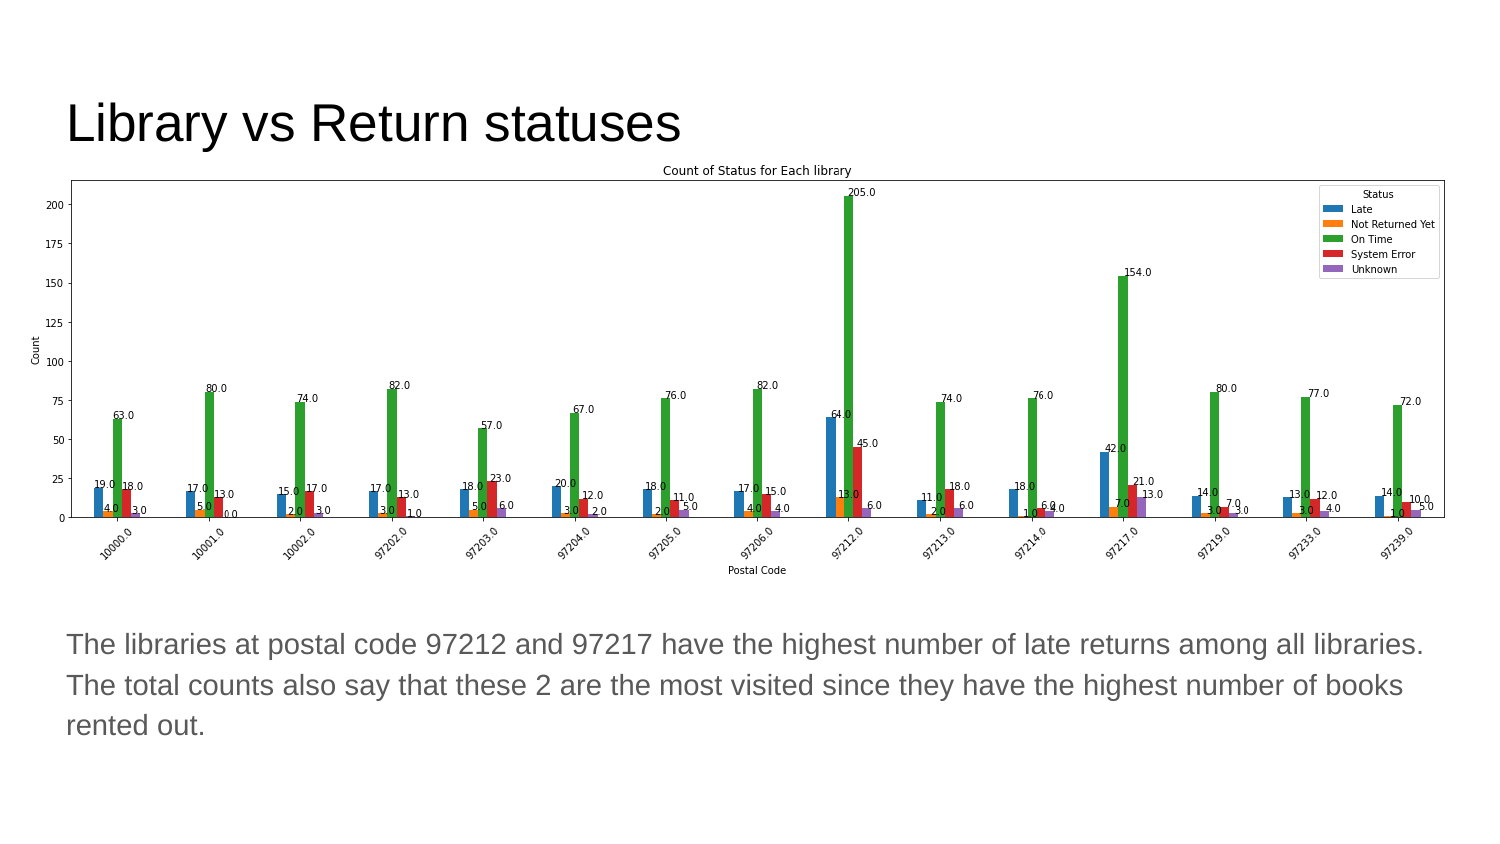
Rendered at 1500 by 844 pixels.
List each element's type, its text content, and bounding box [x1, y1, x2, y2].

title Library vs Return statuses [51, 72, 1449, 158]
picture [24, 158, 1450, 581]
list The libraries at postal code 97212 and 97217 have the highest number of late returns among all libraries. The total counts also say that these 2 are the most visited since they have the highest number of books rented out. [51, 605, 1449, 821]
